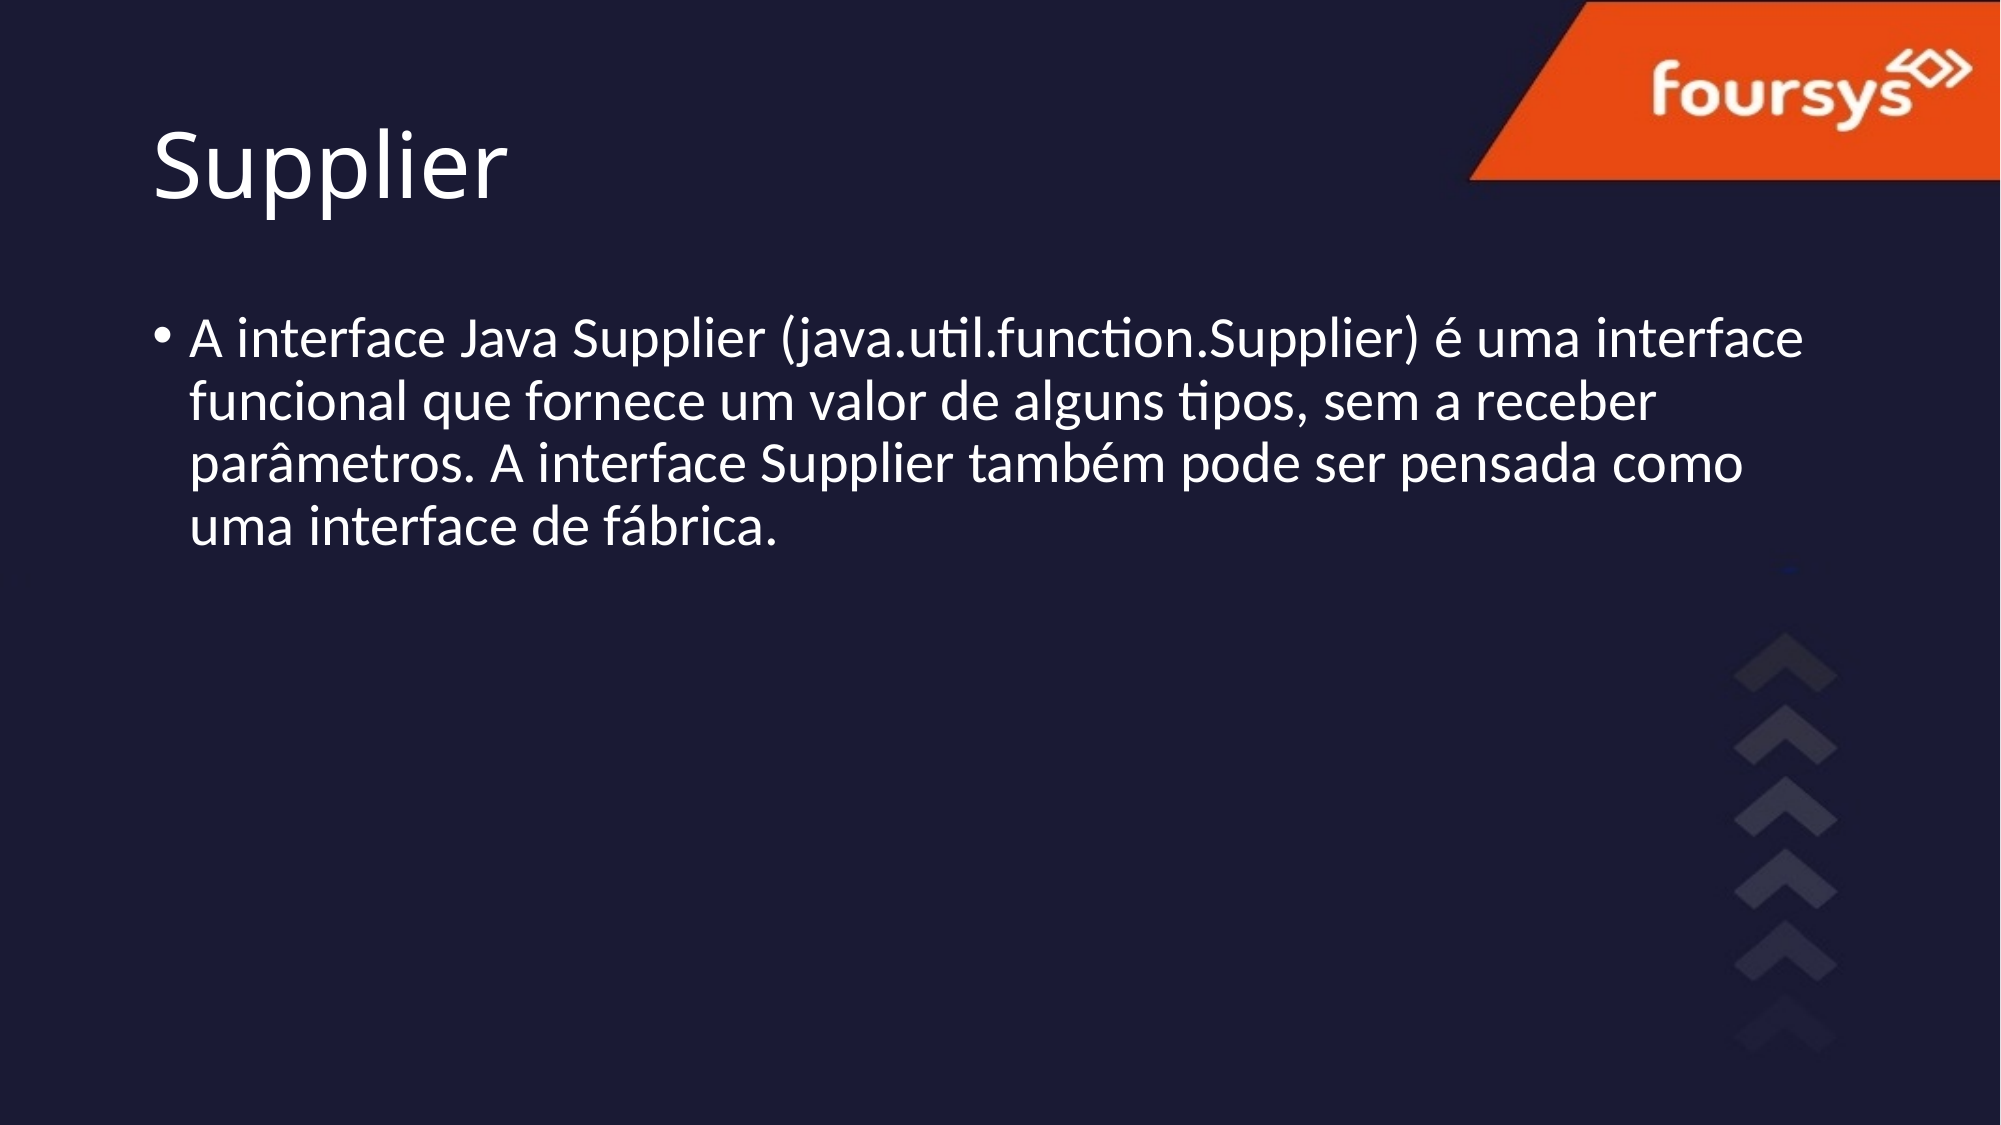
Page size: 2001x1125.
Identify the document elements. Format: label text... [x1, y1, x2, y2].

picture [0, 0, 2001, 1125]
title Supplier [137, 59, 1863, 278]
list A interface Java Supplier (java.util.function.Supplier) é uma interface funcional que fornece um valor de alguns tipos, sem a receber parâmetros. A interface Supplier também pode ser pensada como uma interface de fábrica. [137, 299, 1863, 1014]
